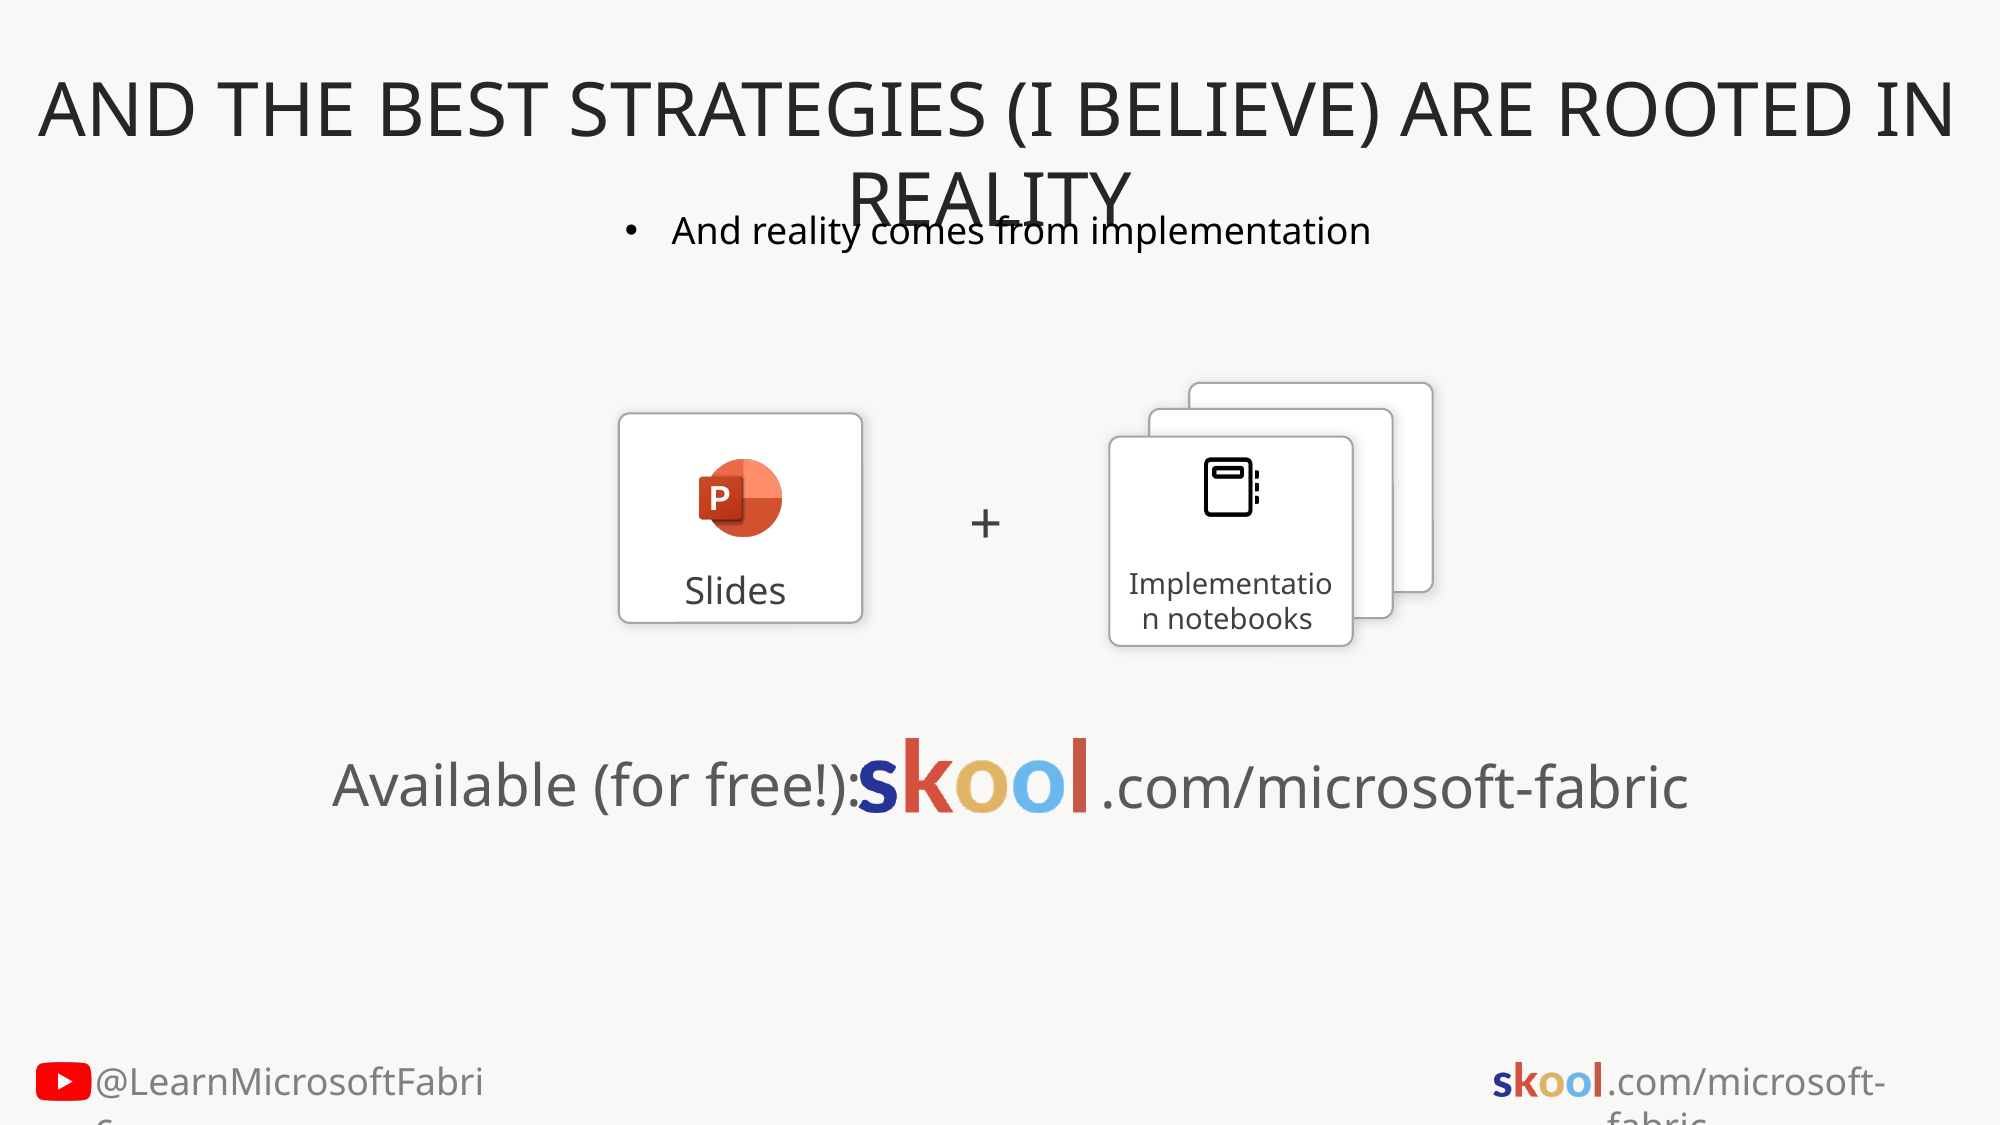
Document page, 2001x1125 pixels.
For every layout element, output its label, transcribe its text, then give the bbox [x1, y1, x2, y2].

text_box AND THE BEST STRATEGIES (I BELIEVE) ARE ROOTED IN REALITY [0, 54, 1999, 250]
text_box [955, 382, 1433, 646]
text_box Available (for free!): [317, 740, 858, 826]
picture [35, 1062, 92, 1101]
picture [699, 459, 782, 537]
text_box Slides [617, 412, 864, 624]
text_box And reality comes from implementation [458, 199, 1540, 260]
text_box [858, 738, 1848, 830]
picture [1493, 1062, 1601, 1097]
